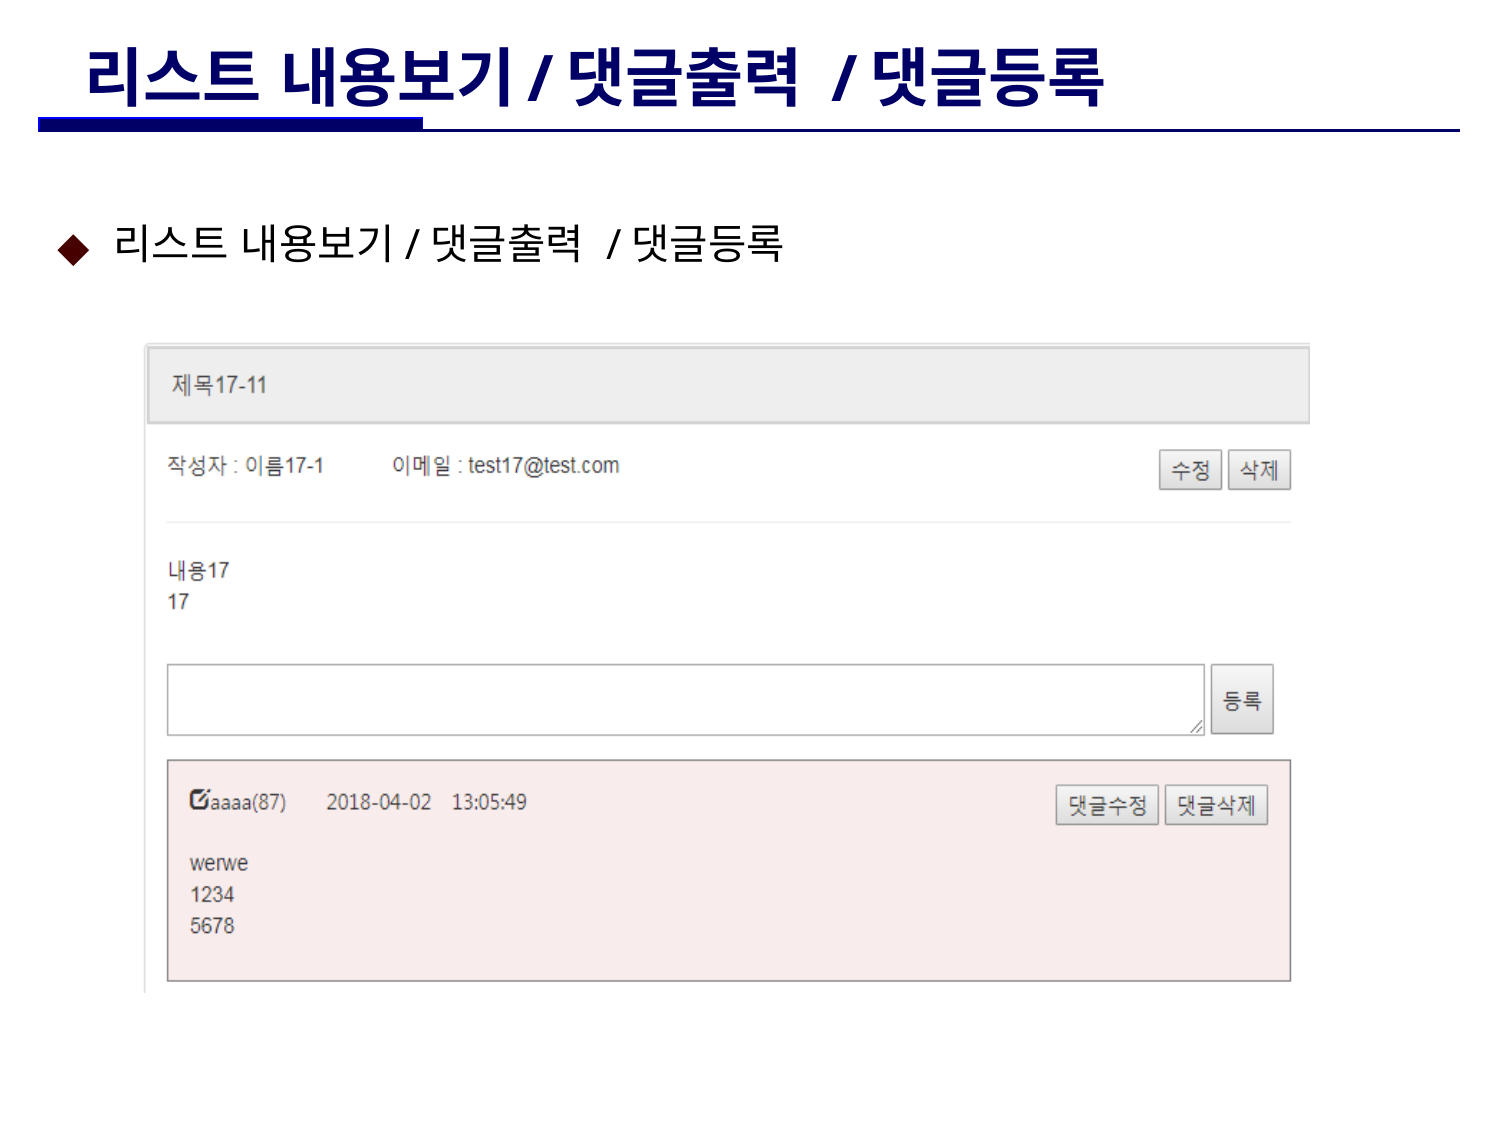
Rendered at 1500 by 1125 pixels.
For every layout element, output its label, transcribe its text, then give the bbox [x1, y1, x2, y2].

picture [137, 340, 1310, 993]
list 리스트 내용보기/댓글출력 /댓글등록 [42, 210, 1460, 1029]
title 리스트 내용보기/댓글출력 /댓글등록 [69, 28, 1385, 123]
